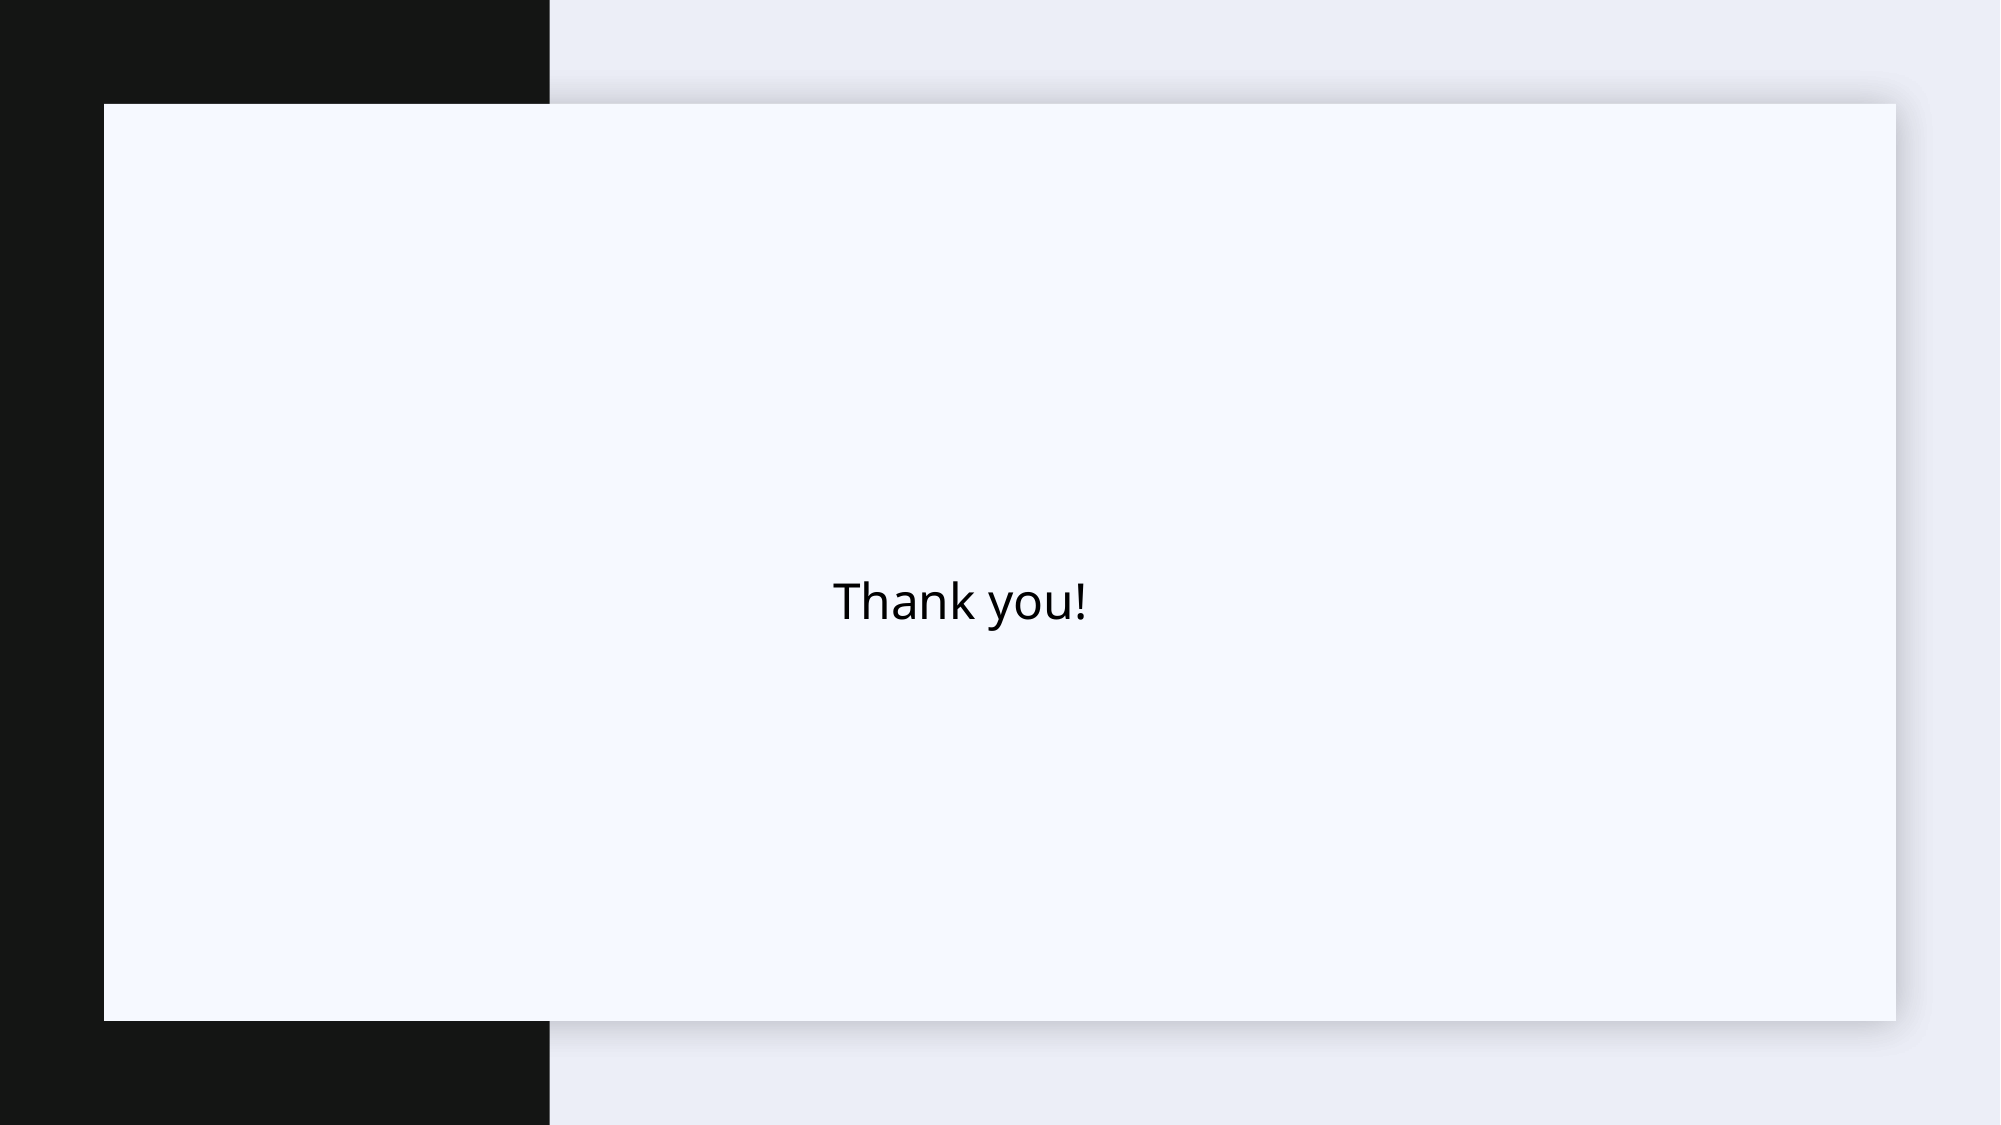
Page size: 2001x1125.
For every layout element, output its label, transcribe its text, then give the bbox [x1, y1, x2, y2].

list Thank you! [818, 562, 1102, 638]
